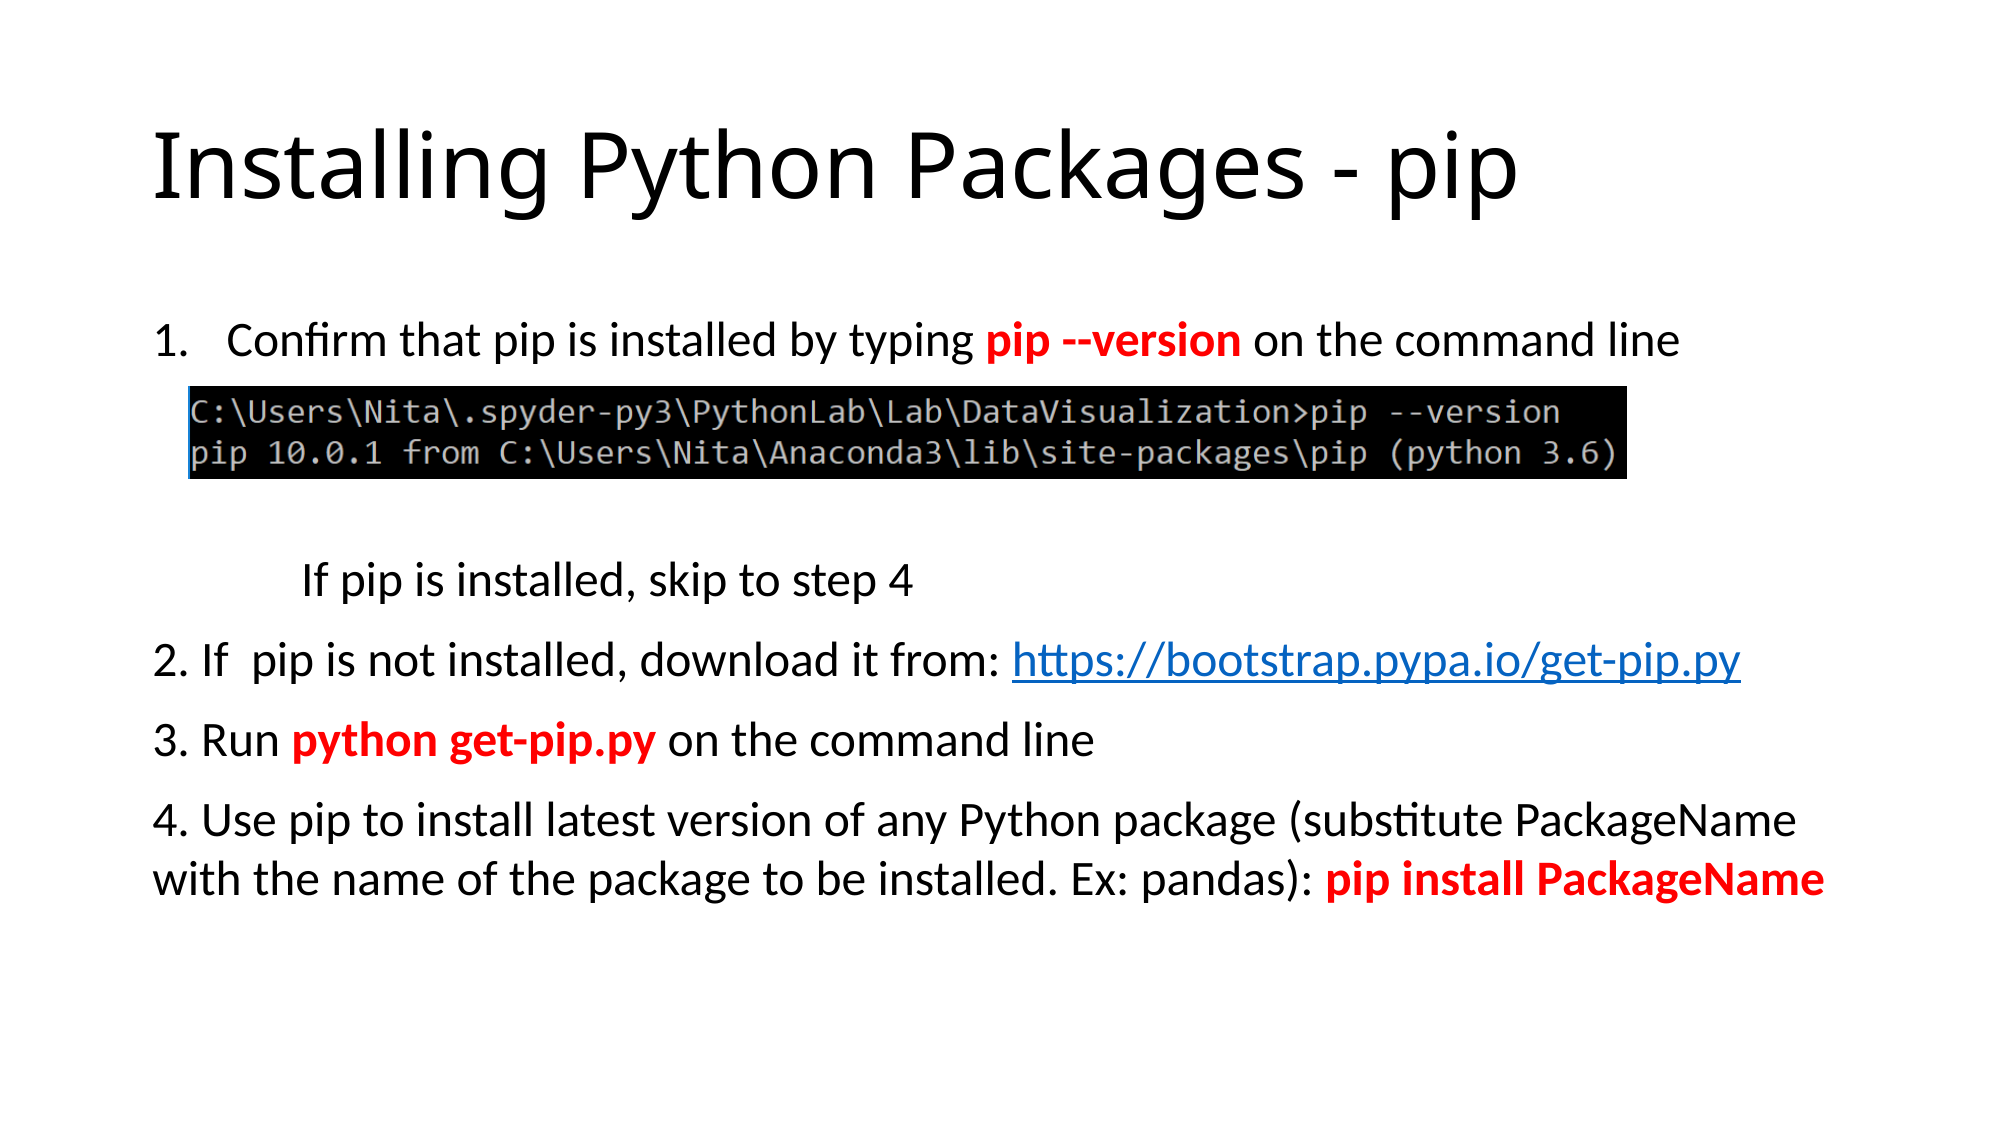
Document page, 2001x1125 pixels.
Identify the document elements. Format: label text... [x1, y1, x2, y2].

title Installing Python Packages - pip [137, 59, 1863, 278]
list Confirm that pip is installed by typing pip --version on the command line If pip is installed, skip to step 4 2. If pip is not installed, download it from: https://bootstrap.pypa.io/get-pip.py 3. Run python get-pip.py on the command line 4. Use pip to install latest version of any Python package (substitute PackageName with the name of the package to be installed. Ex: pandas): pip install PackageName [137, 299, 1863, 914]
picture [188, 386, 1627, 479]
